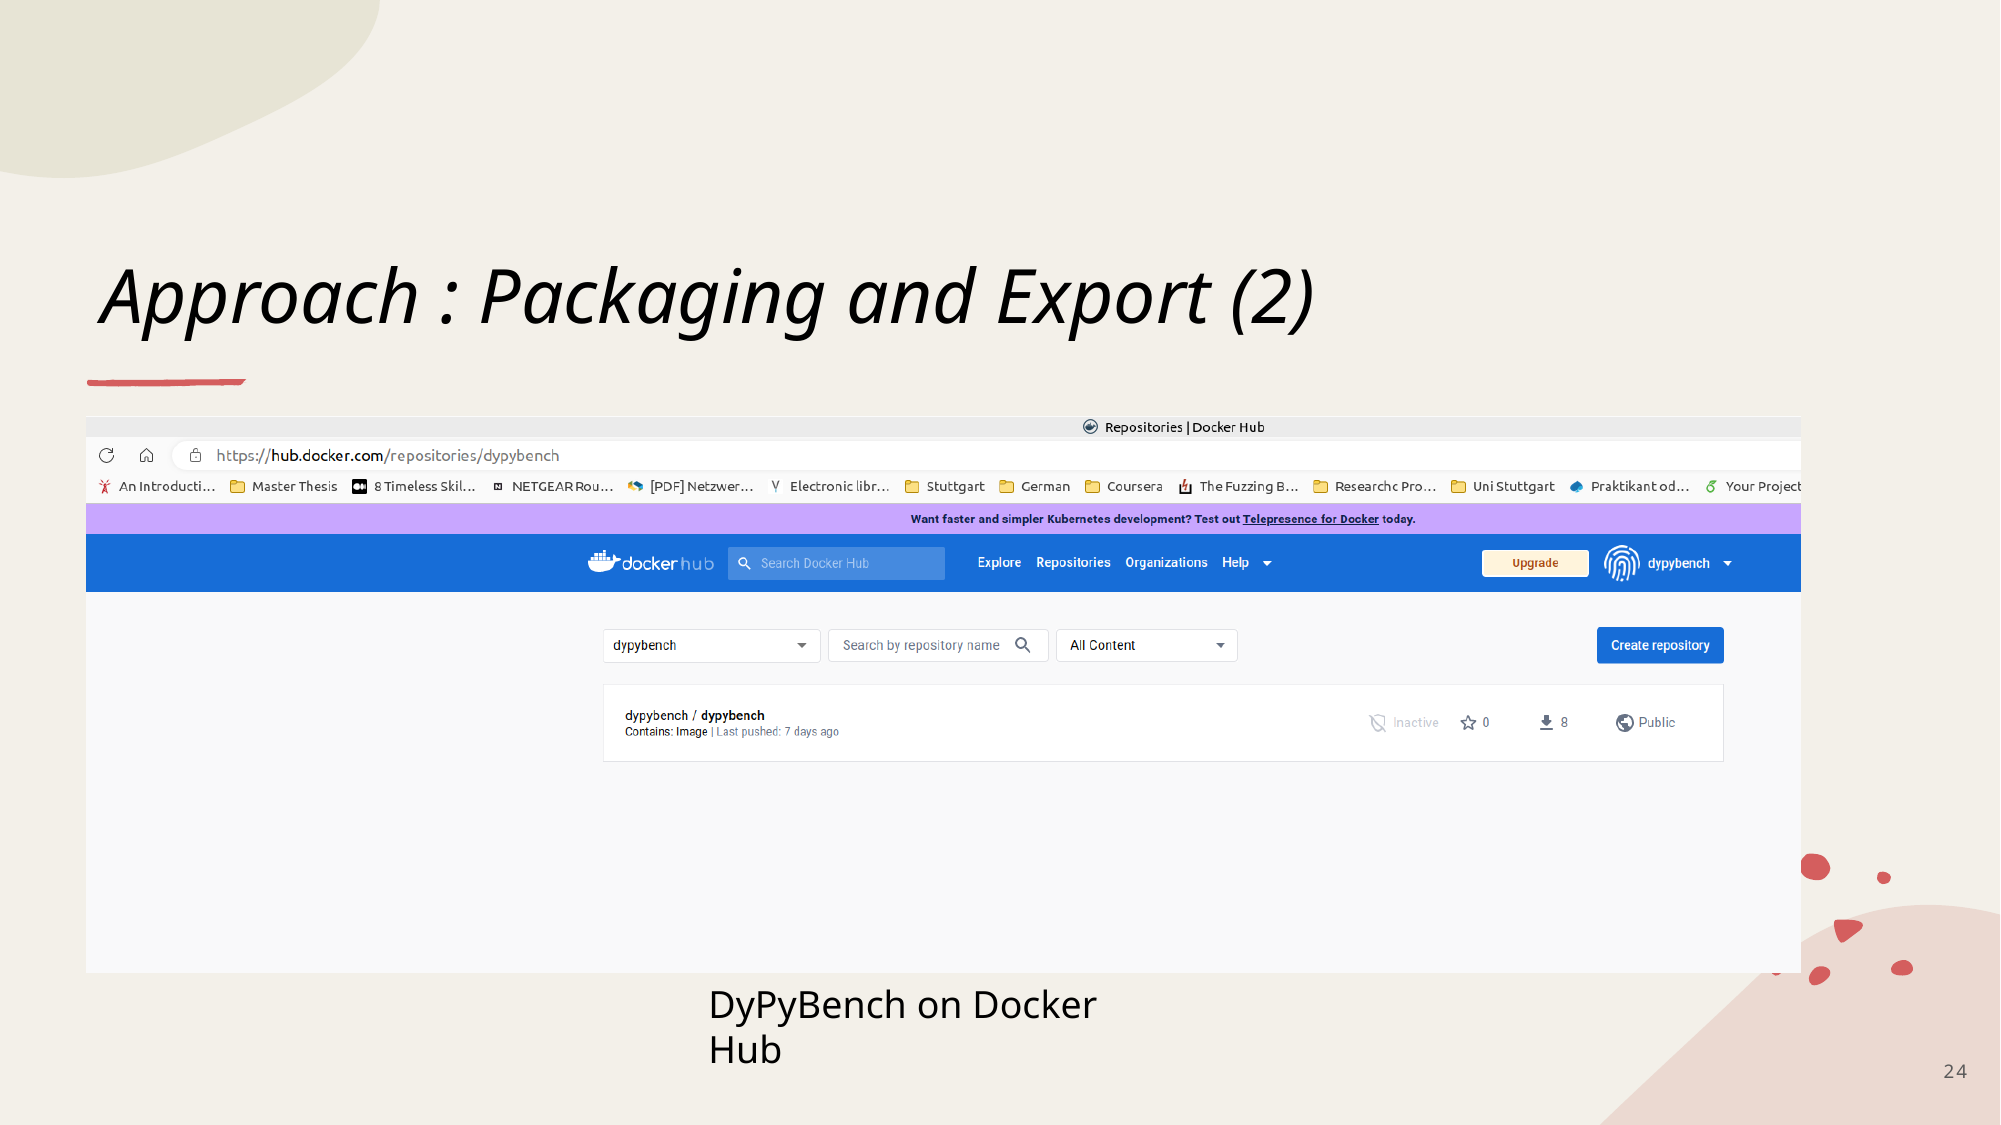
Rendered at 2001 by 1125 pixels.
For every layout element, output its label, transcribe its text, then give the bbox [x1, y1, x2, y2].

title Approach : Packaging and Export (2) [86, 129, 1740, 347]
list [86, 416, 1801, 973]
slide_number 24 [1911, 1042, 1999, 1103]
text_box DyPyBench on Docker Hub [693, 973, 1195, 1079]
